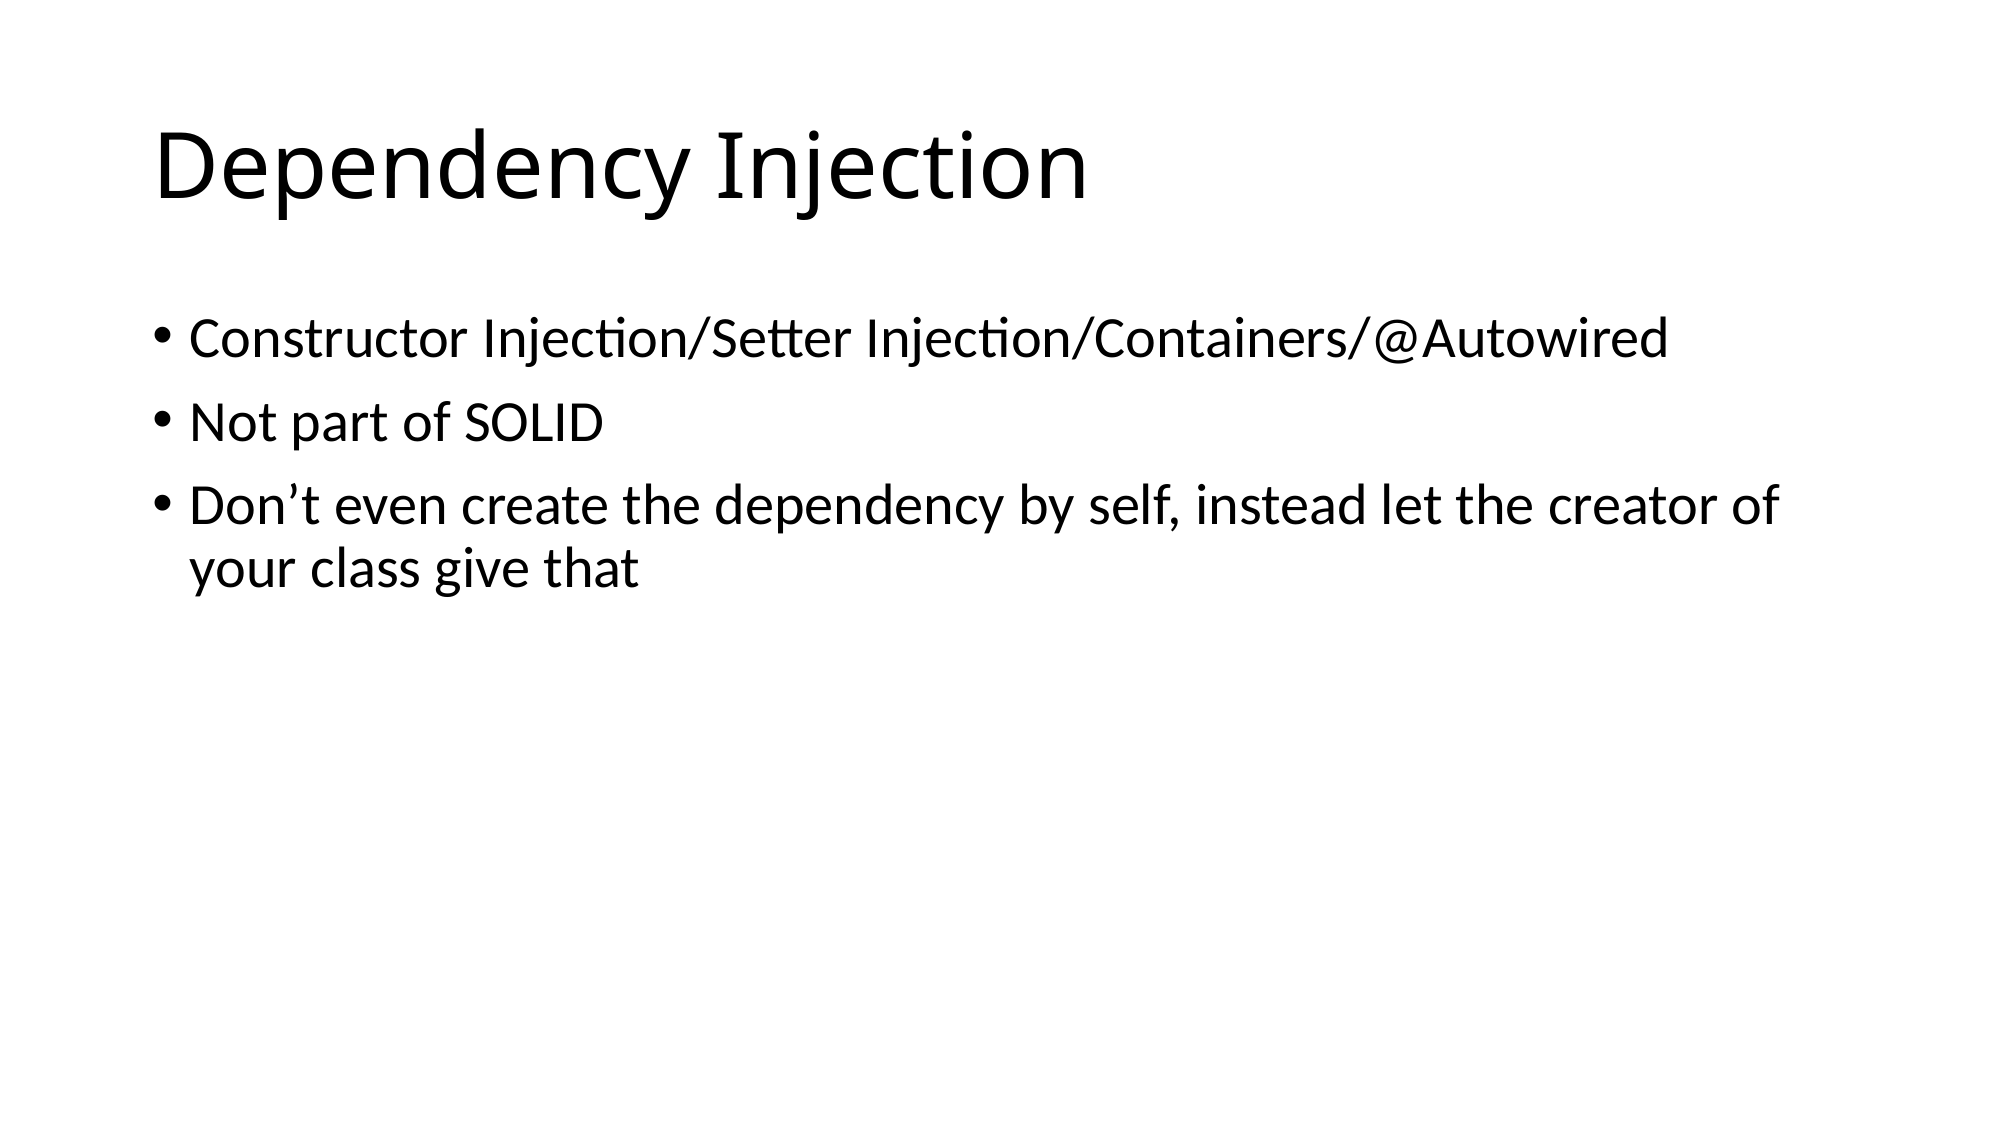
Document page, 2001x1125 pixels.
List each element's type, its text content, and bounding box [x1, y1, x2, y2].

title Dependency Injection [137, 59, 1863, 278]
list Constructor Injection/Setter Injection/Containers/@Autowired Not part of SOLID Don’t even create the dependency by self, instead let the creator of your class give that [137, 299, 1863, 1014]
